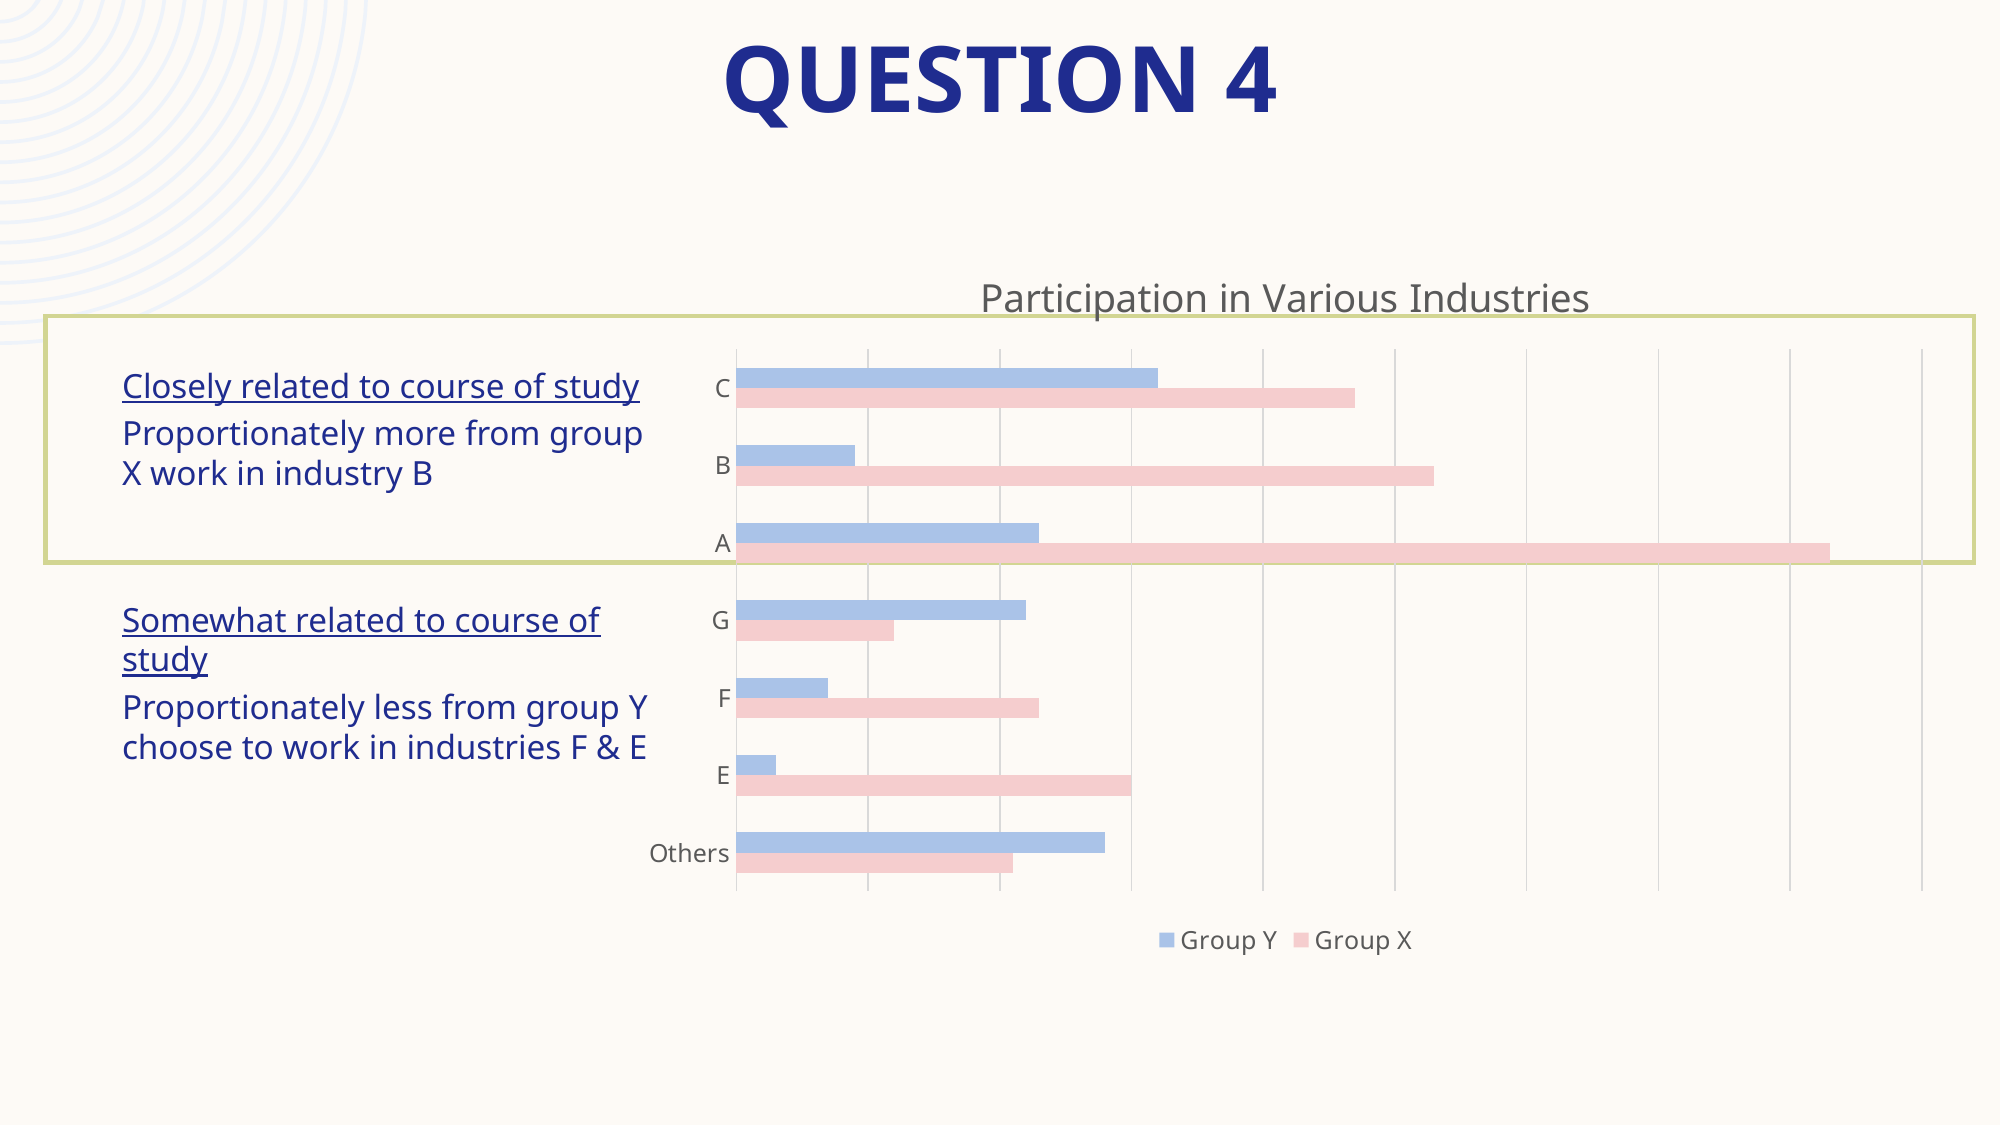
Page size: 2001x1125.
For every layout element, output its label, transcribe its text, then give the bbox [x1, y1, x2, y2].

text_box [1949, 315, 1975, 563]
text_box [88, 137, 1355, 357]
text_box [44, 315, 88, 563]
text_box [88, 917, 1355, 1073]
chart [622, 235, 1949, 964]
text_box Somewhat related to course of study Proportionately less from group Y choose to work in industries F & E [51, 591, 622, 917]
title Question 4 [124, 11, 1875, 138]
text_box Closely related to course of study Proportionately more from group X work in industry B [51, 357, 622, 591]
